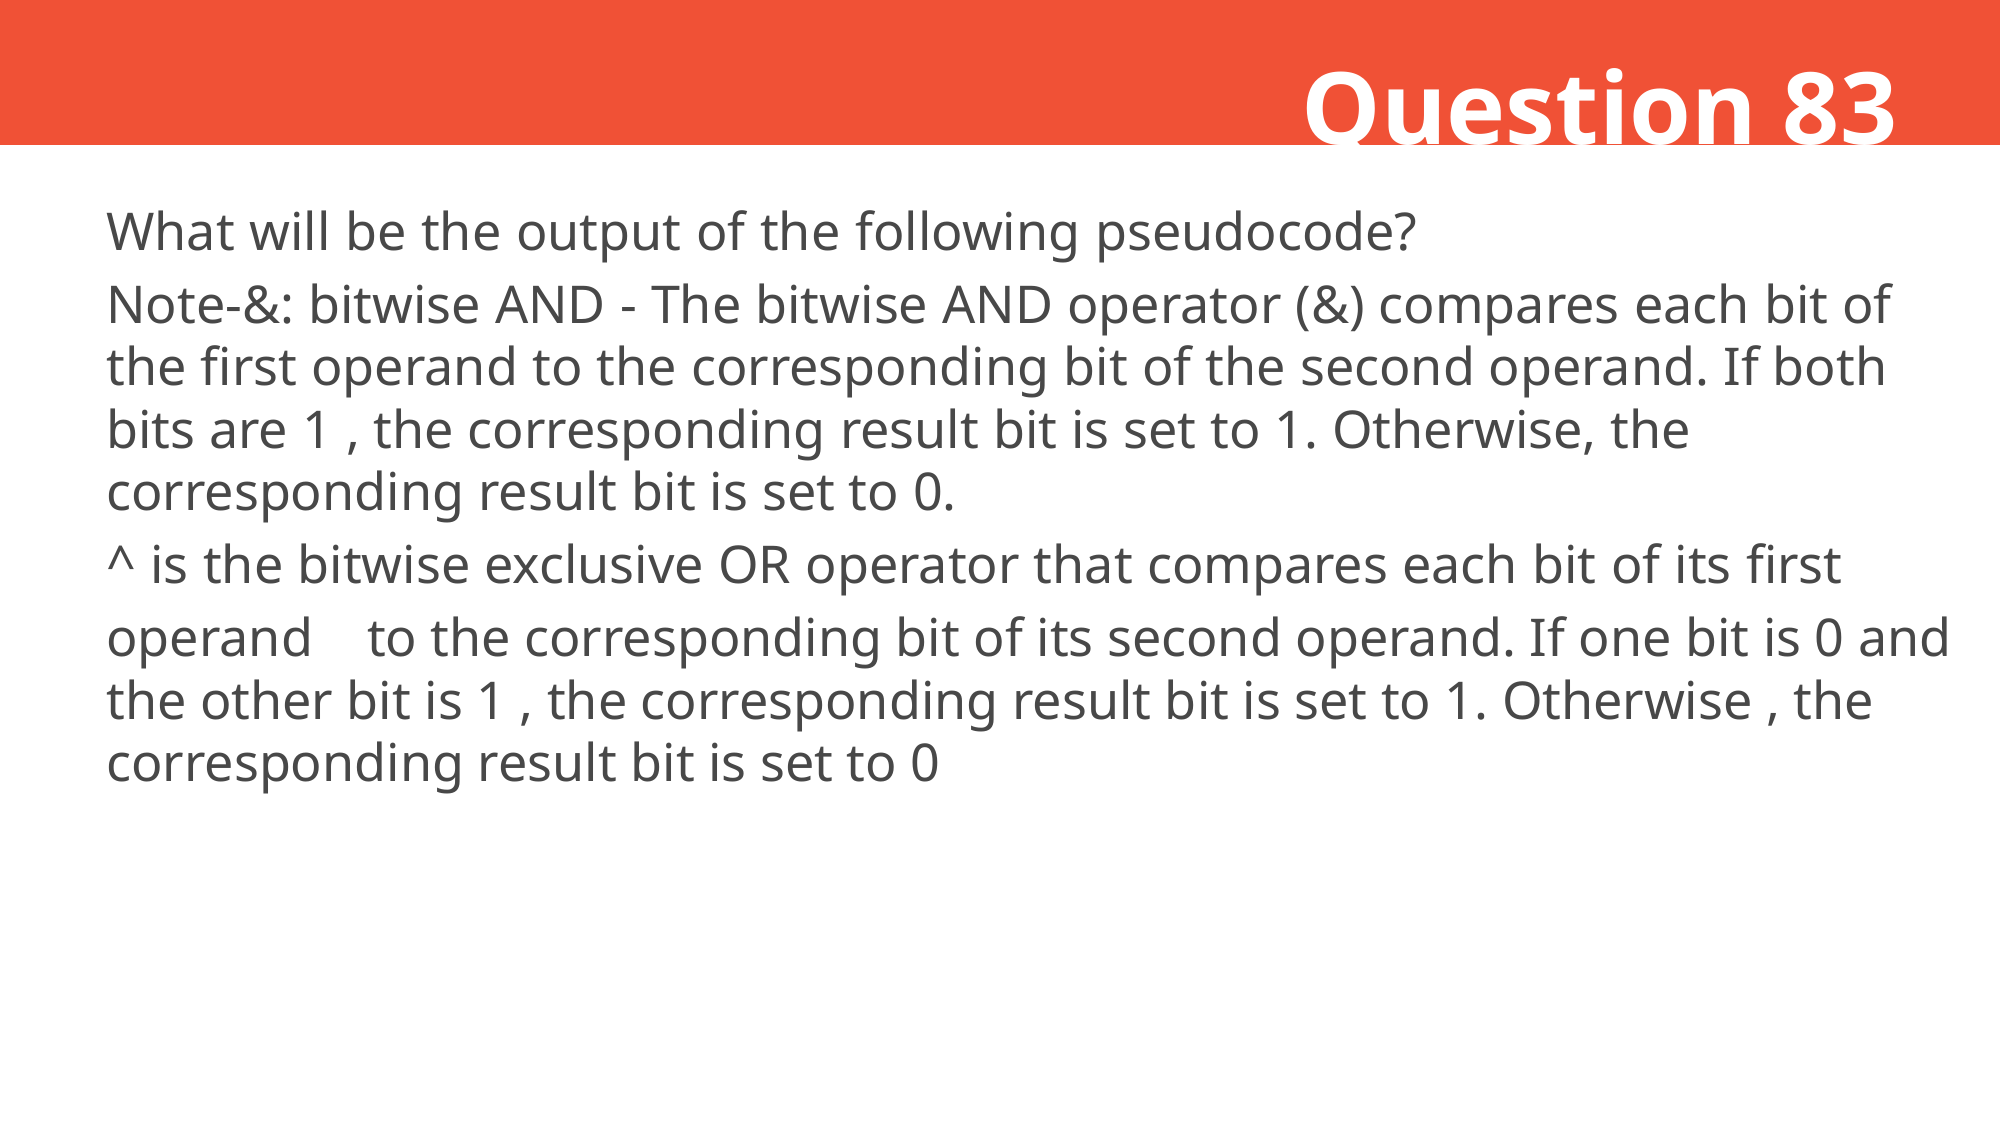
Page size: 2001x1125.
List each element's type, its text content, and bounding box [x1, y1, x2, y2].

text_box [0, 0, 2000, 145]
text_box Question 83 [638, 37, 1914, 173]
text_box What will be the output of the following pseudocode? Note-&: bitwise AND - The bitwise AND operator (&) compares each bit of the first operand to the corresponding bit of the second operand. If both bits are 1 , the corresponding result bit is set to 1. Otherwise, the corresponding result bit is set to 0. ^ is the bitwise exclusive OR operator that compares each bit of its first operand to the corresponding bit of its second operand. If one bit is 0 and the other bit is 1 , the corresponding result bit is set to 1. Otherwise , the corresponding result bit is set to 0 [0, 190, 1978, 800]
